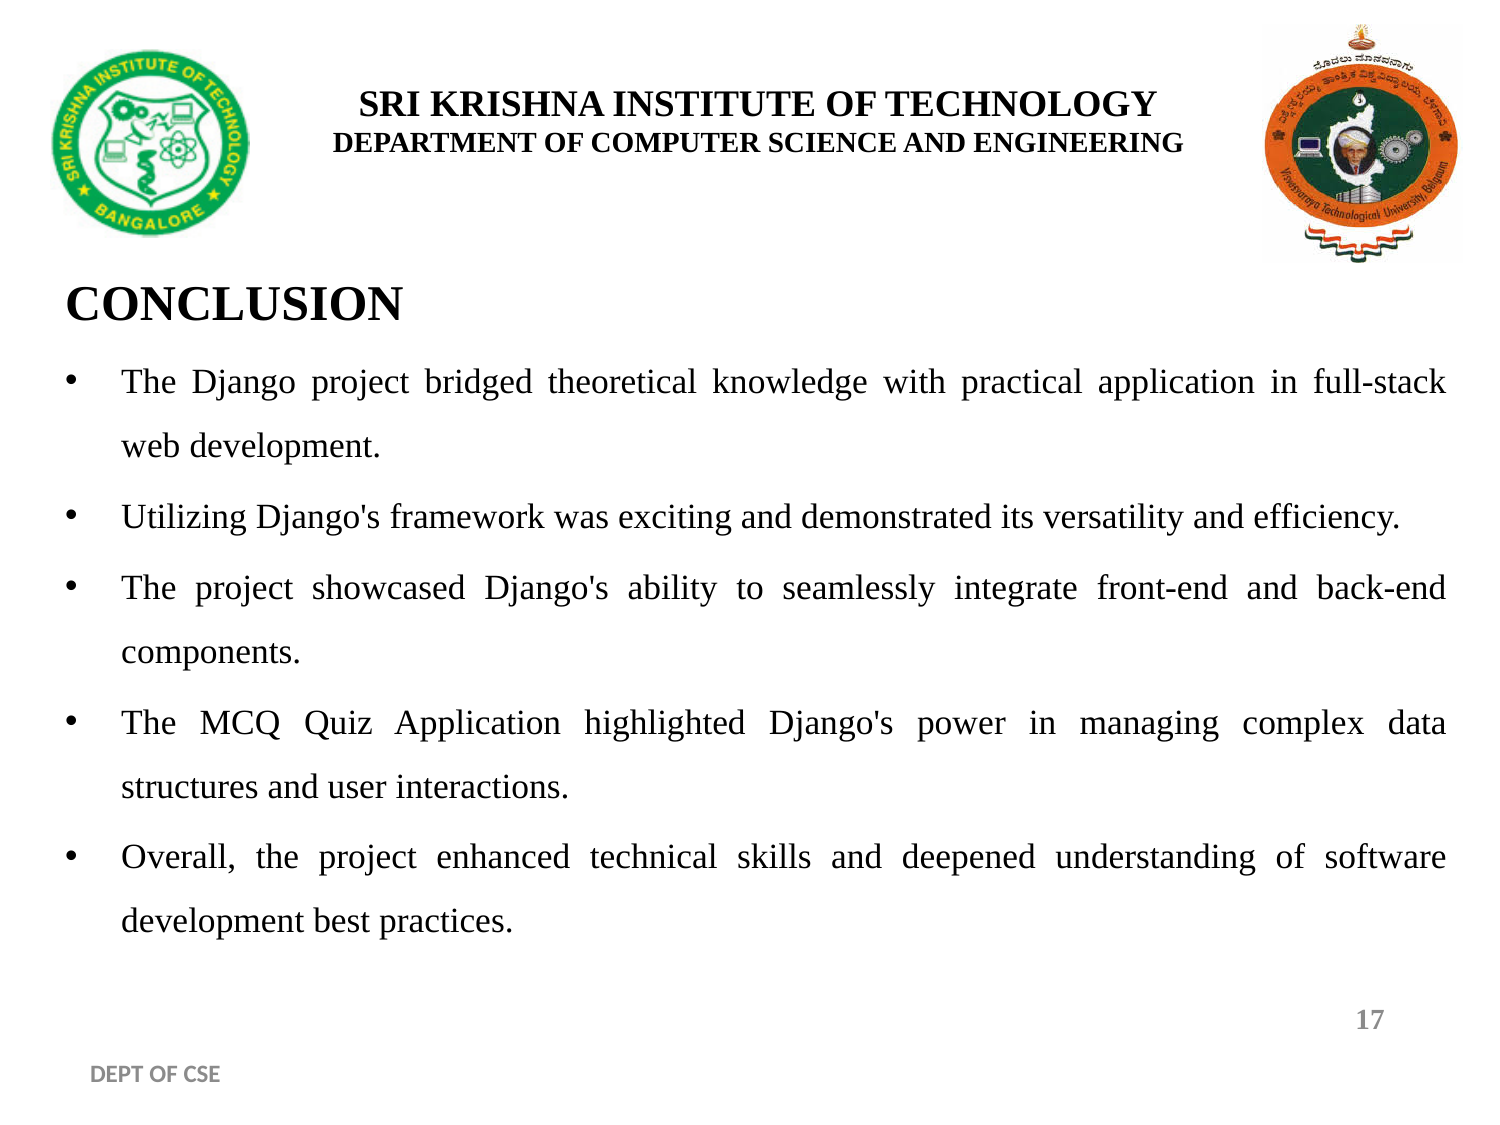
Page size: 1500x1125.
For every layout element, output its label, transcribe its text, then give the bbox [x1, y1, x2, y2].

picture [1262, 24, 1463, 263]
footer DEPT OF CSE [75, 1042, 250, 1103]
slide_number 17 [1050, 987, 1400, 1048]
title SRI KRISHNA INSTITUTE OF TECHNOLOGY DEPARTMENT OF COMPUTER SCIENCE AND ENGINEERING [275, 24, 1250, 213]
list CONCLUSION The Django project bridged theoretical knowledge with practical application in full-stack web development. Utilizing Django's framework was exciting and demonstrated its versatility and efficiency. The project showcased Django's ability to seamlessly integrate front-end and back-end components. The MCQ Quiz Application highlighted Django's power in managing complex data structures and user interactions. Overall, the project enhanced technical skills and deepened understanding of software development best practices. [50, 262, 1463, 1013]
picture [49, 49, 251, 238]
